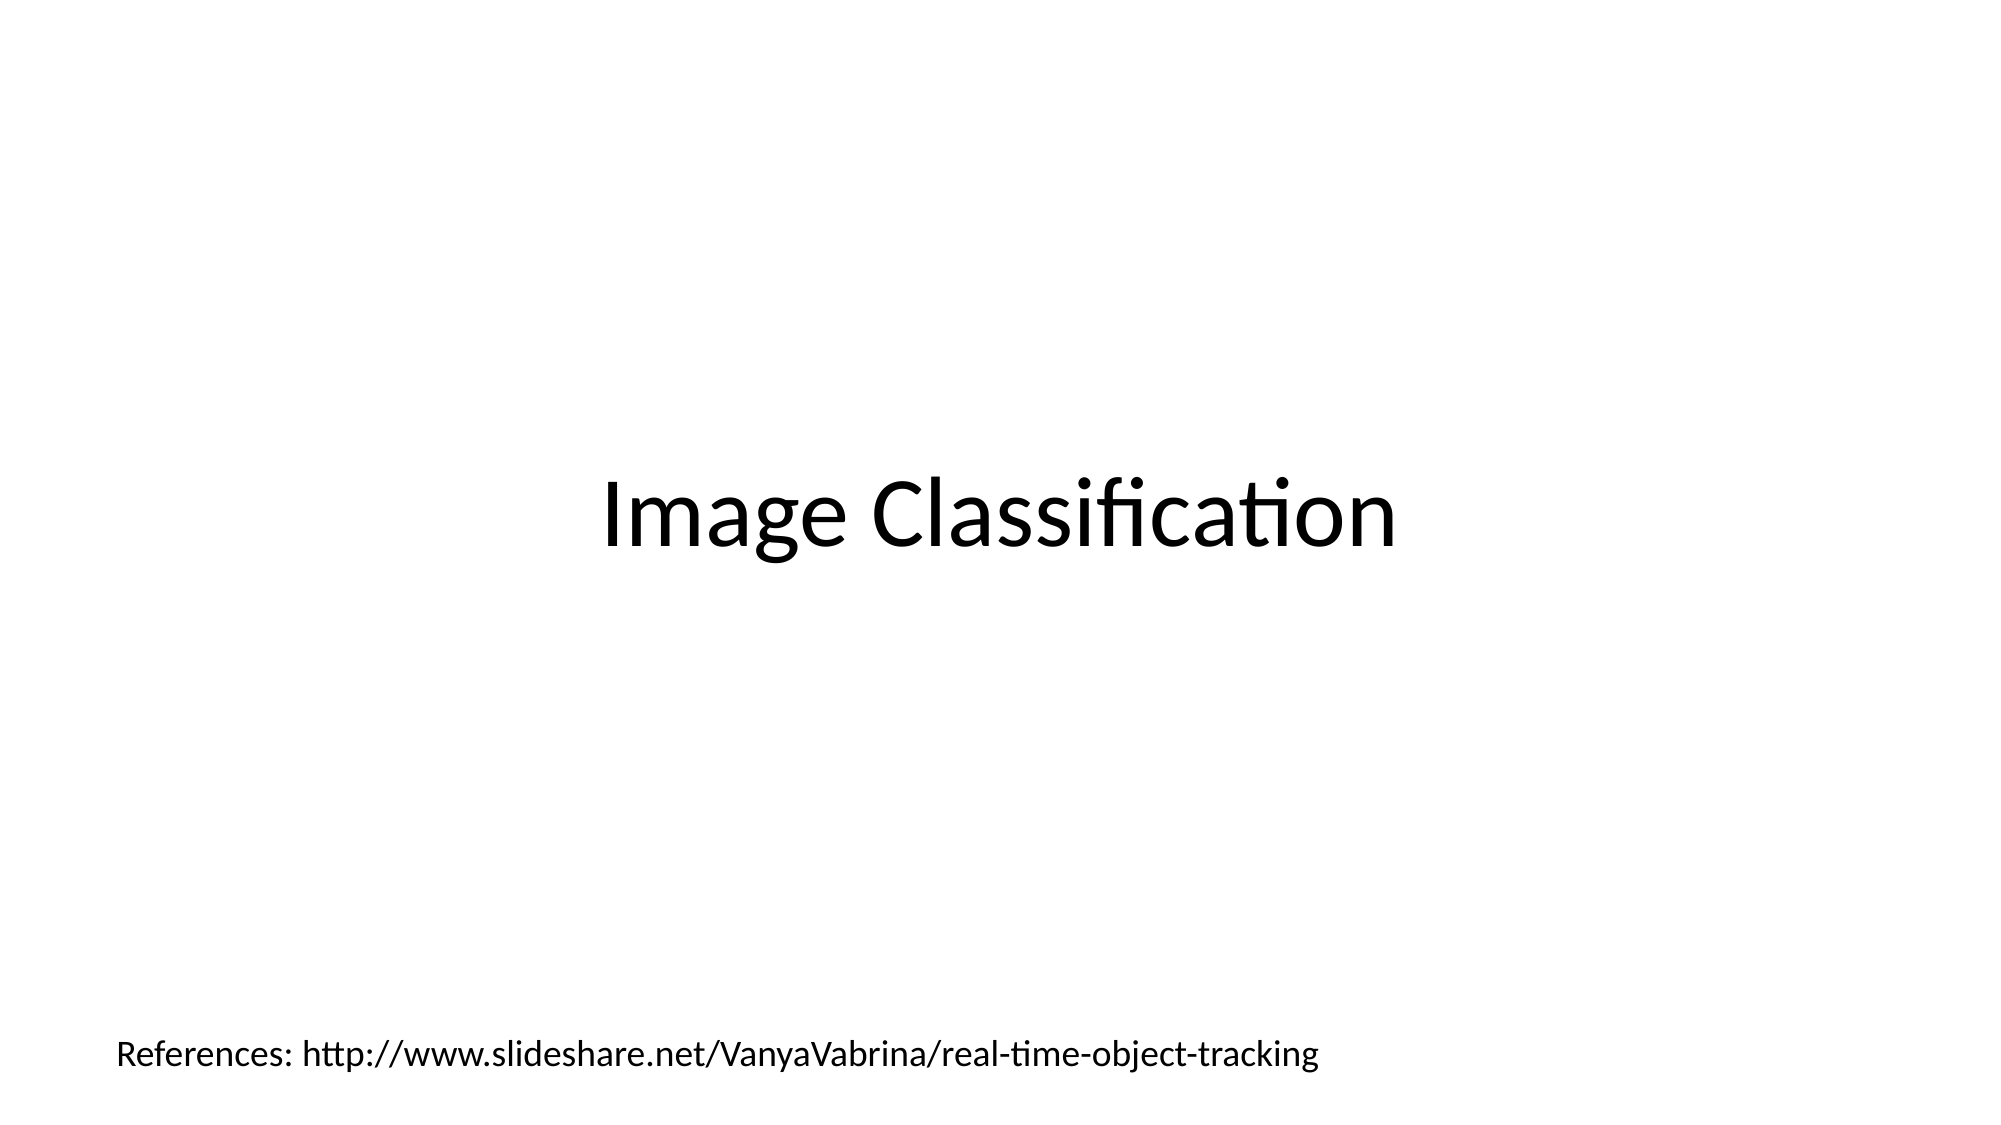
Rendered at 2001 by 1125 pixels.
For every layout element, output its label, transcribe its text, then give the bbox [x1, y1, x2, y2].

text_box References: http://www.slideshare.net/VanyaVabrina/real-time-object-tracking [101, 1021, 1586, 1082]
title Image Classification [249, 184, 1750, 576]
